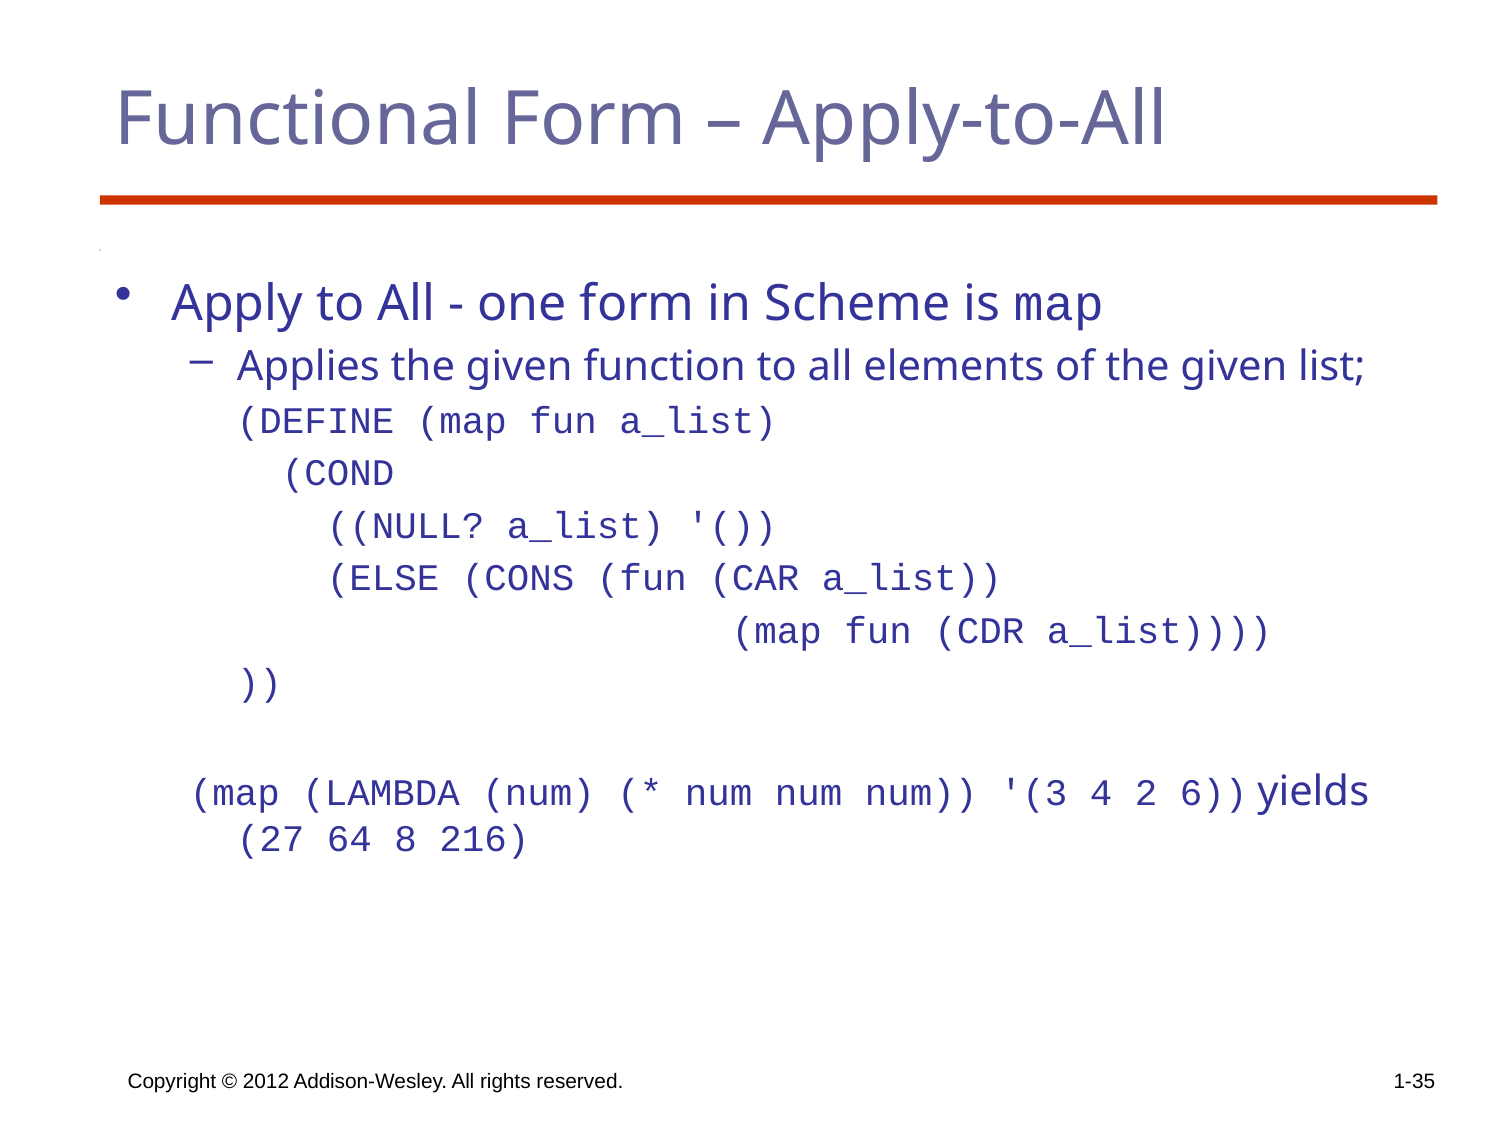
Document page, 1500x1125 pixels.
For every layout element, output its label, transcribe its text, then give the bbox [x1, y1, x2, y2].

list Apply to All - one form in Scheme is map Applies the given function to all elements of the given list; (DEFINE (map fun a_list) (COND ((NULL? a_list) '()) (ELSE (CONS (fun (CAR a_list)) (map fun (CDR a_list)))) )) (map (LAMBDA (num) (* num num num)) '(3 4 2 6)) yields (27 64 8 216) [99, 262, 1438, 1013]
title Functional Form – Apply-to-All [99, 62, 1438, 250]
footer Copyright © 2012 Addison-Wesley. All rights reserved. [112, 1024, 801, 1101]
slide_number 1-35 [1137, 1024, 1451, 1101]
